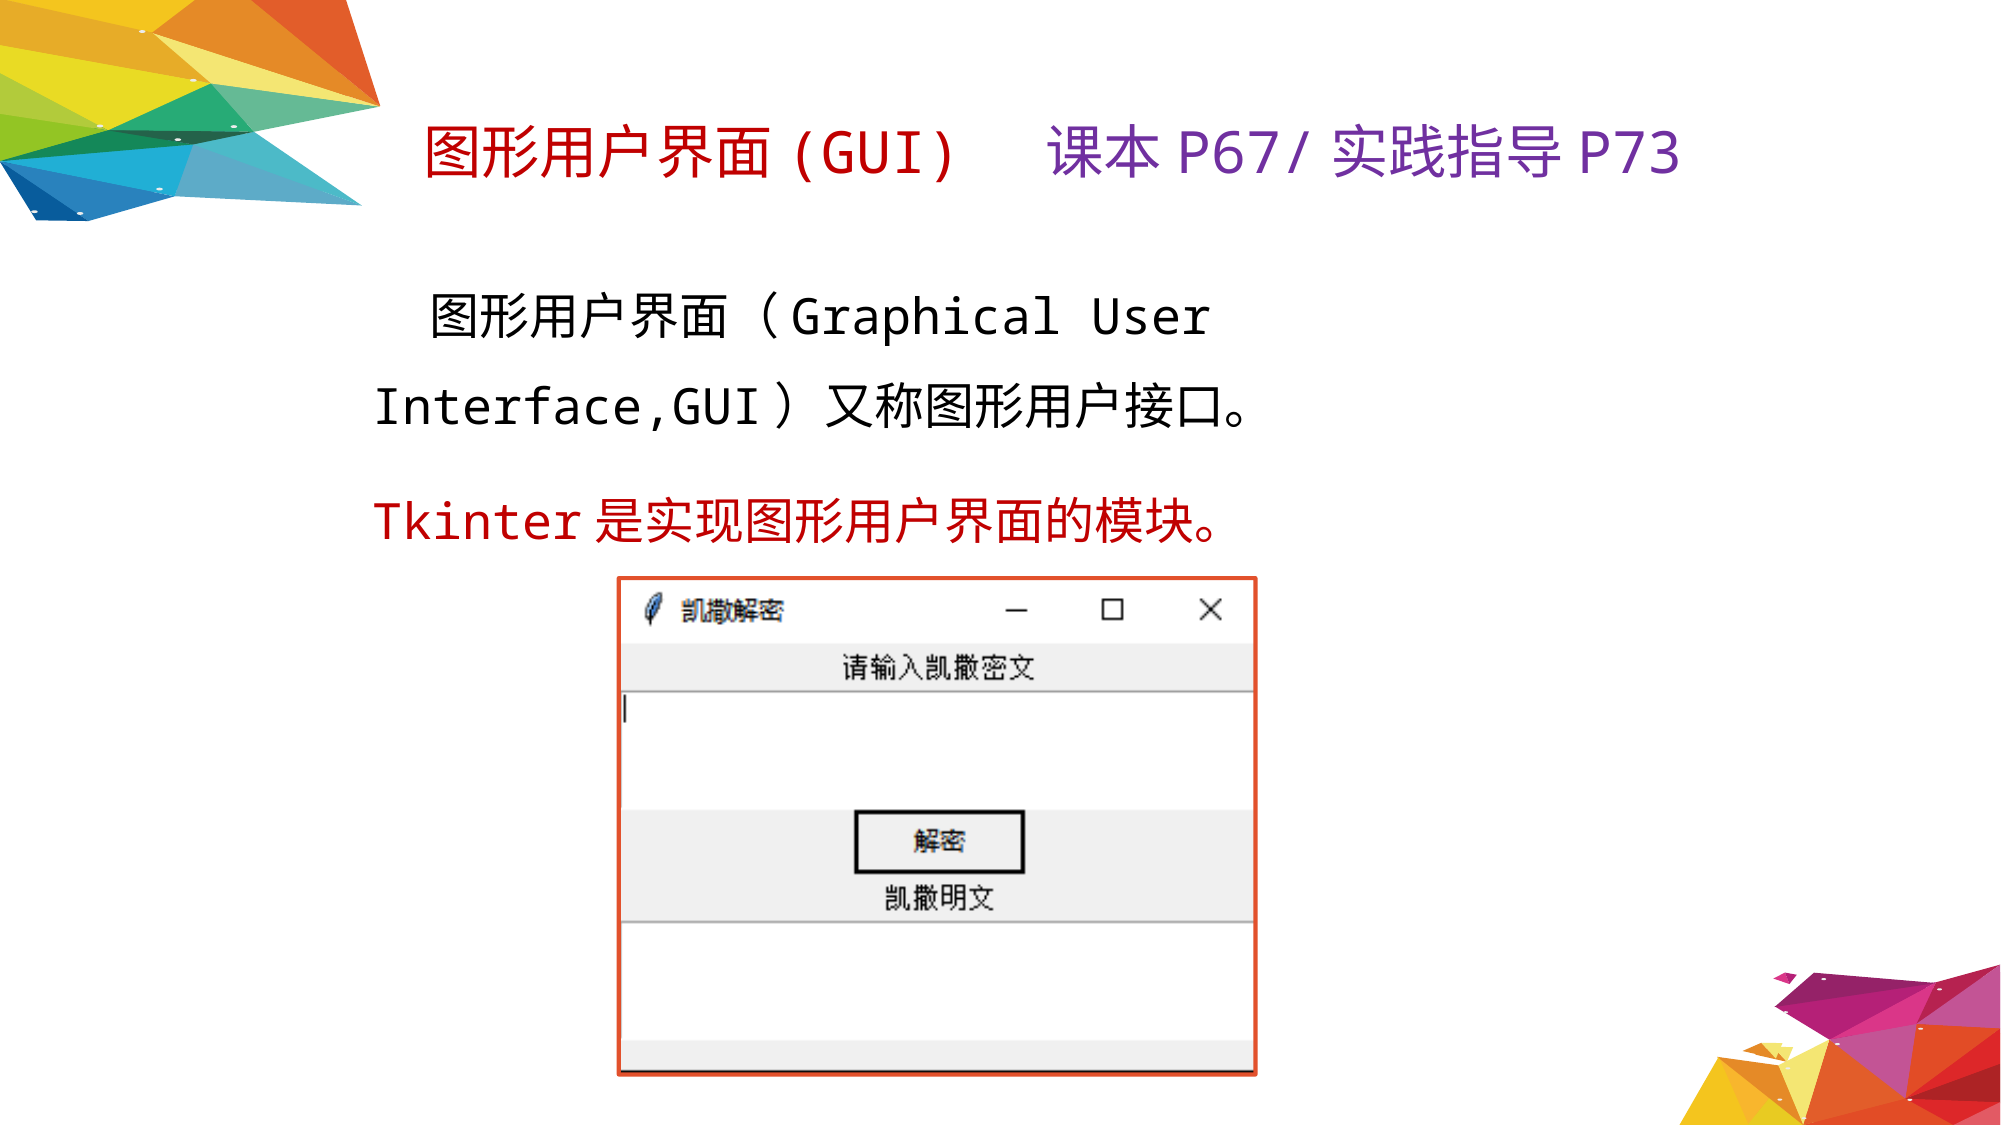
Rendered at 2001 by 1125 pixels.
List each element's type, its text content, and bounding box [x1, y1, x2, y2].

picture [620, 580, 1254, 1073]
text_box 图形用户界面（Graphical User Interface,GUI）又称图形用户接口。 Tkinter是实现图形用户界面的模块。 [364, 247, 1645, 558]
text_box 图形用户界面(GUI) 课本P67/实践指导P73 [423, 115, 1683, 186]
